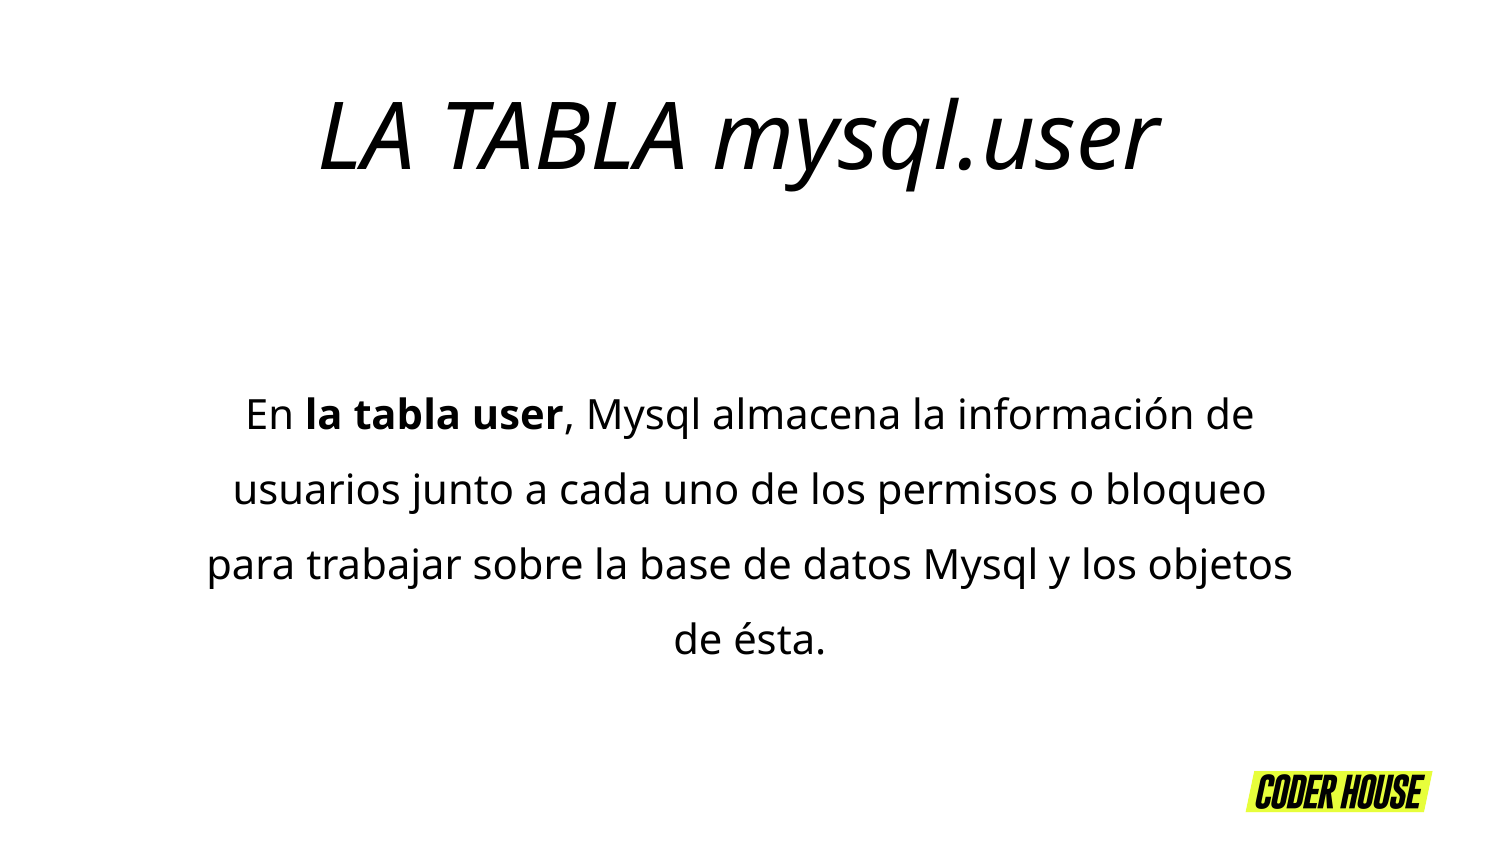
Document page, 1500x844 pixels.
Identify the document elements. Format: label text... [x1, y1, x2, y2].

text_box LA TABLA mysql.user [274, 60, 1204, 223]
text_box En la tabla user, Mysql almacena la información de usuarios junto a cada uno de los permisos o bloqueo para trabajar sobre la base de datos Mysql y los objetos de ésta. [174, 347, 1326, 722]
picture [1241, 764, 1437, 819]
